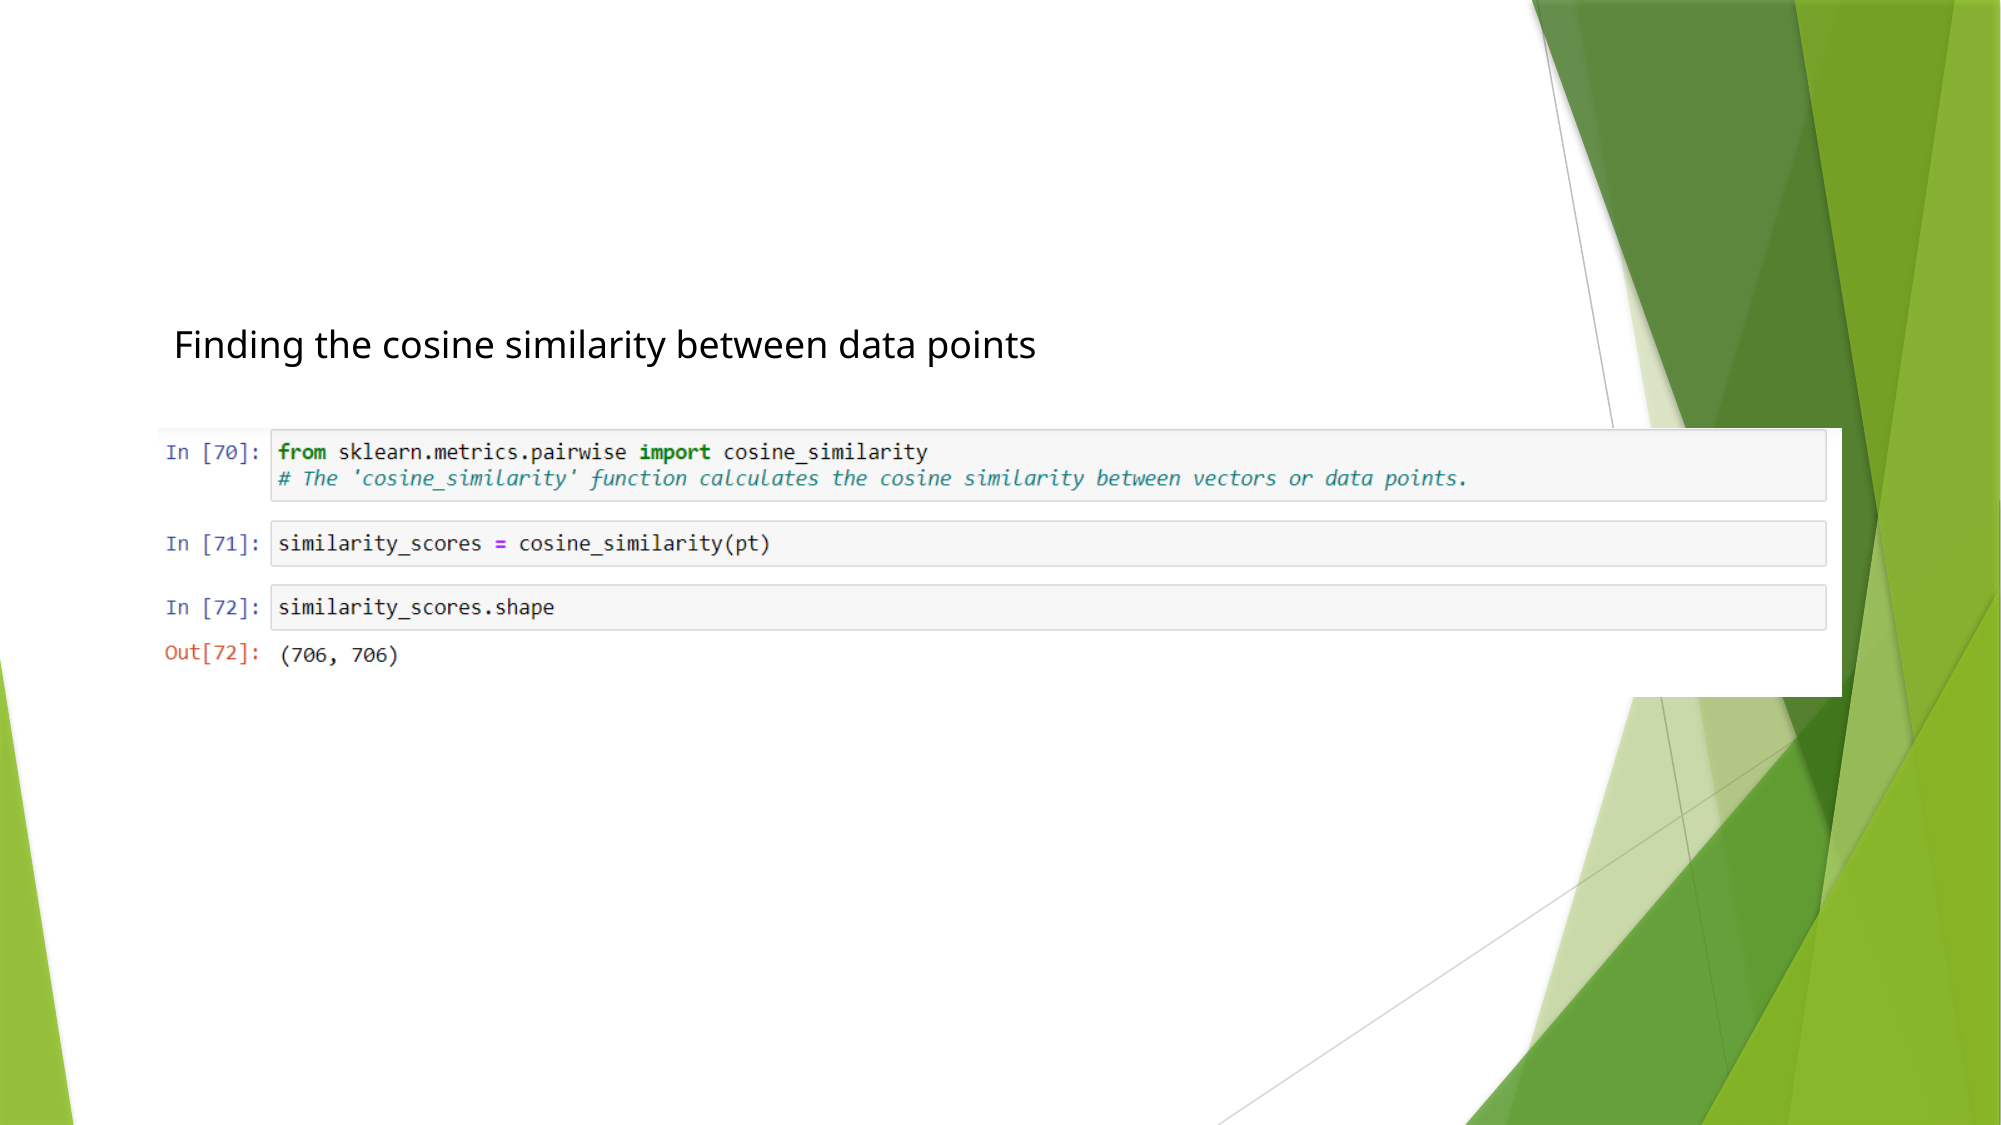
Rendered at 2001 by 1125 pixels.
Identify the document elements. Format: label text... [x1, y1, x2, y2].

picture [158, 427, 1842, 698]
text_box Finding the cosine similarity between data points [158, 313, 1340, 373]
